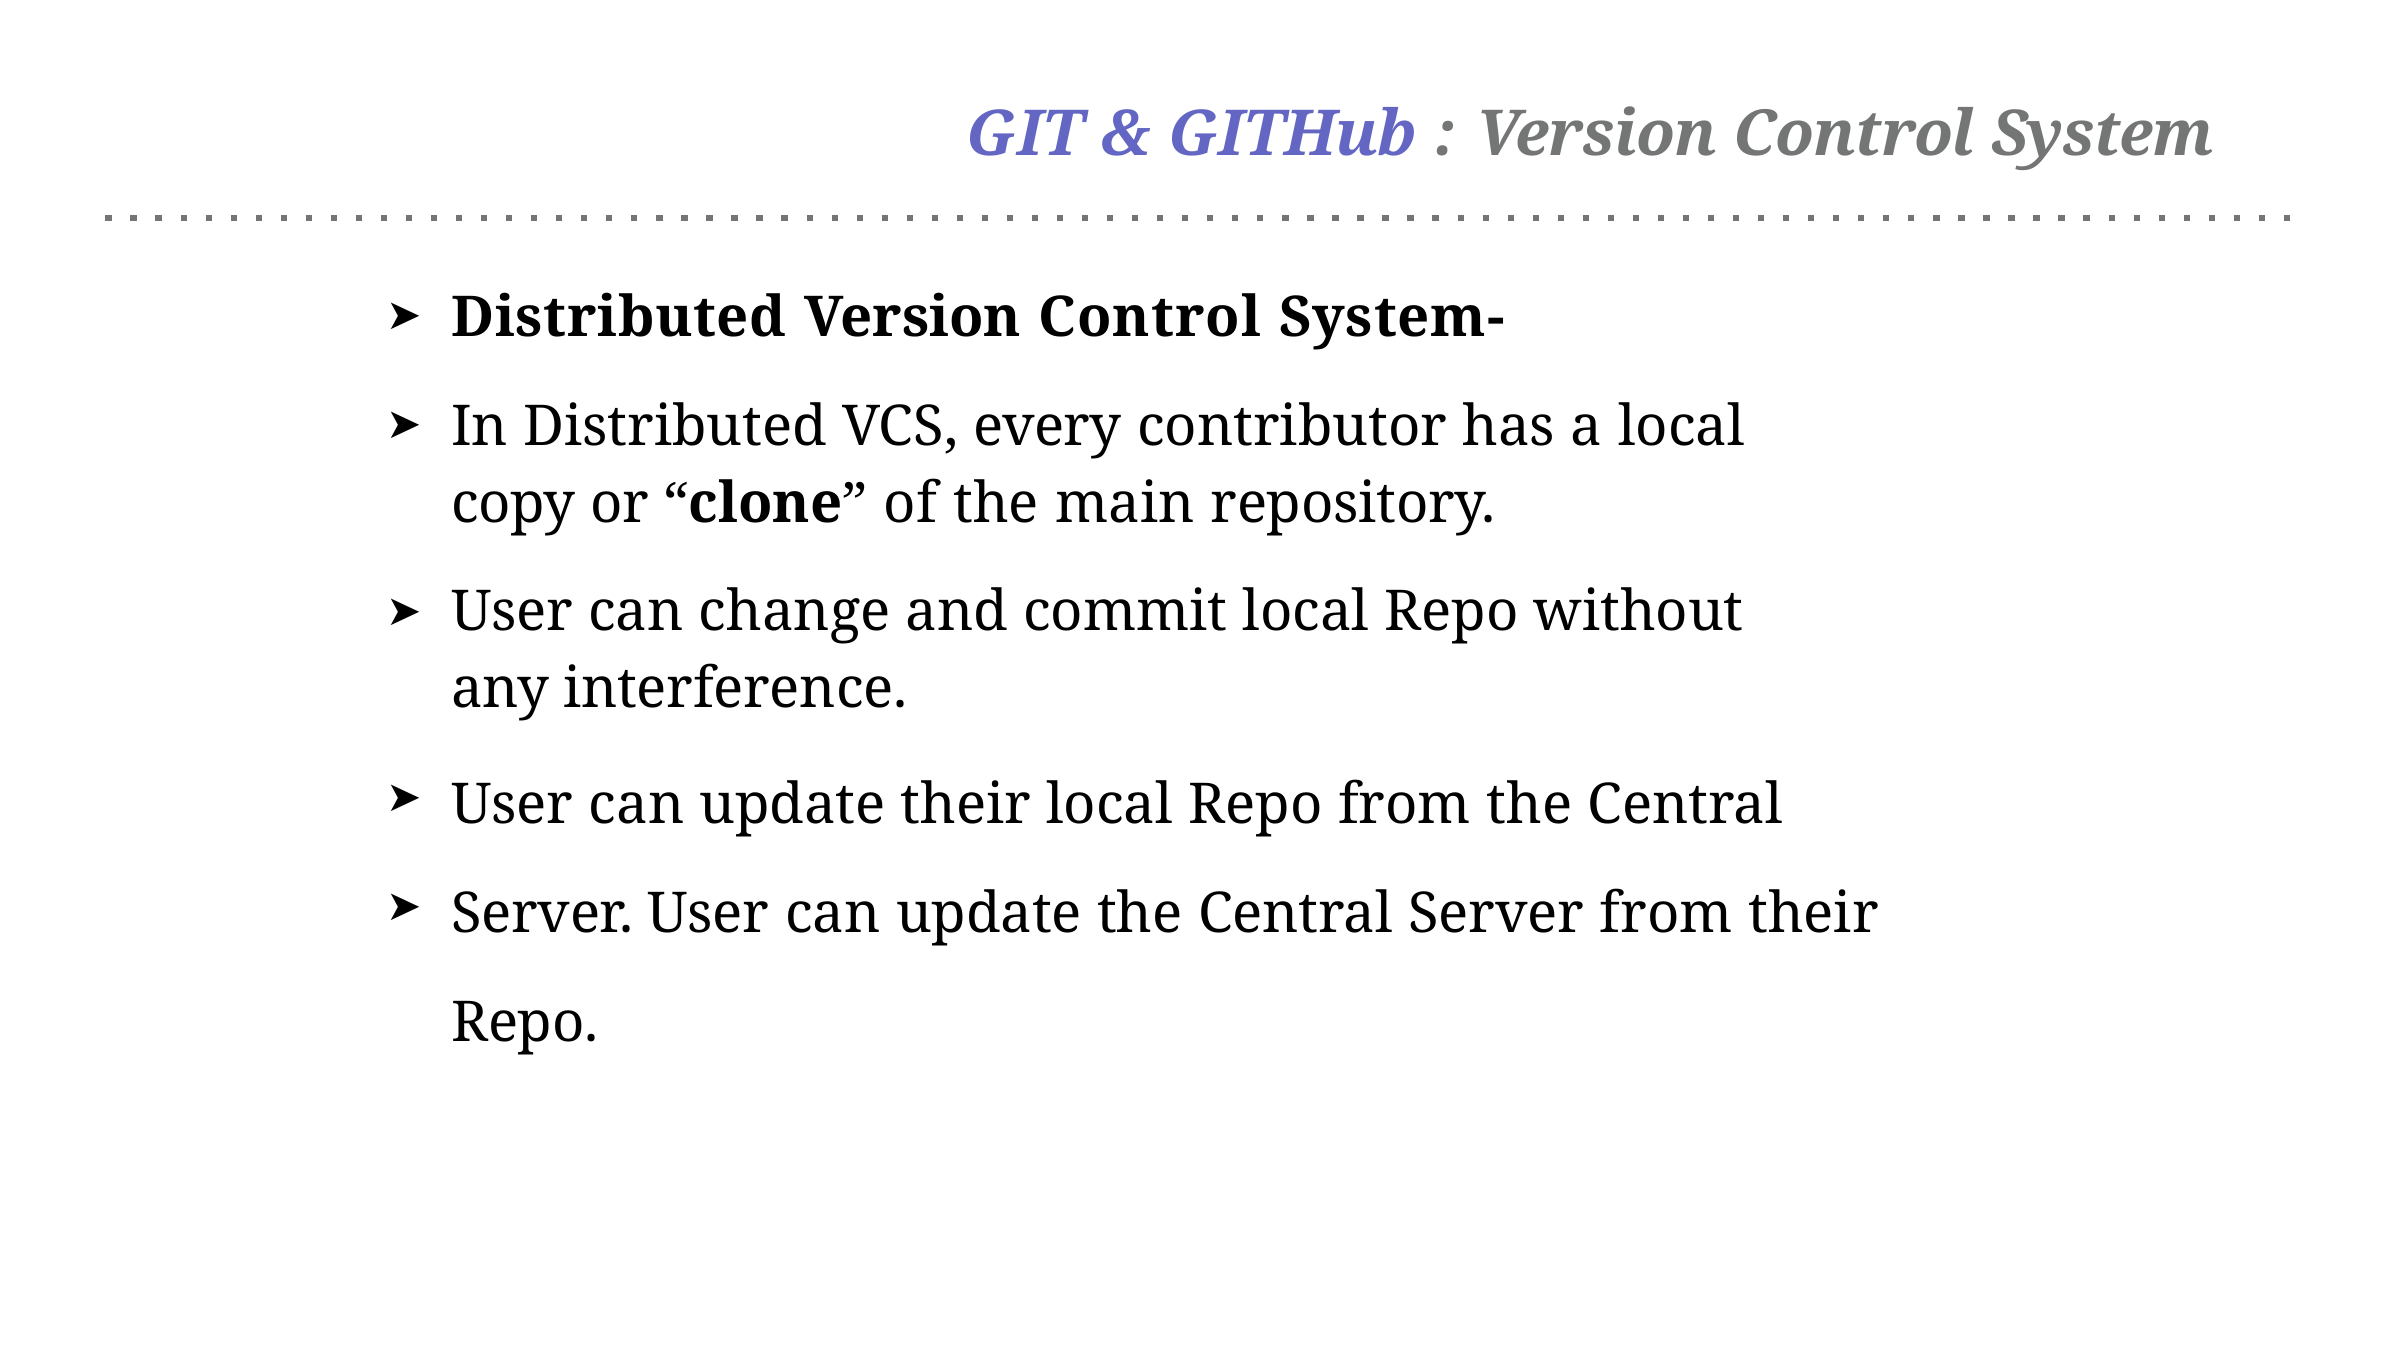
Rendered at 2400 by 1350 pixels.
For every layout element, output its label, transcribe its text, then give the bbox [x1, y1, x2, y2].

text_box ➤ [384, 286, 427, 339]
title GIT & GITHub : Version Control System [965, 90, 2231, 318]
text_box ➤ [384, 581, 427, 634]
text_box ➤ [384, 767, 427, 820]
text_box ➤ [384, 876, 427, 929]
text_box ➤ [384, 395, 427, 448]
text_box Distributed Version Control System- In Distributed VCS, every contributor has a local copy or “clone” of the main repository. User can change and commit local Repo without any interference. User can update their local Repo from the Central Server. User can update the Central Server from their Repo. [449, 278, 1888, 1053]
